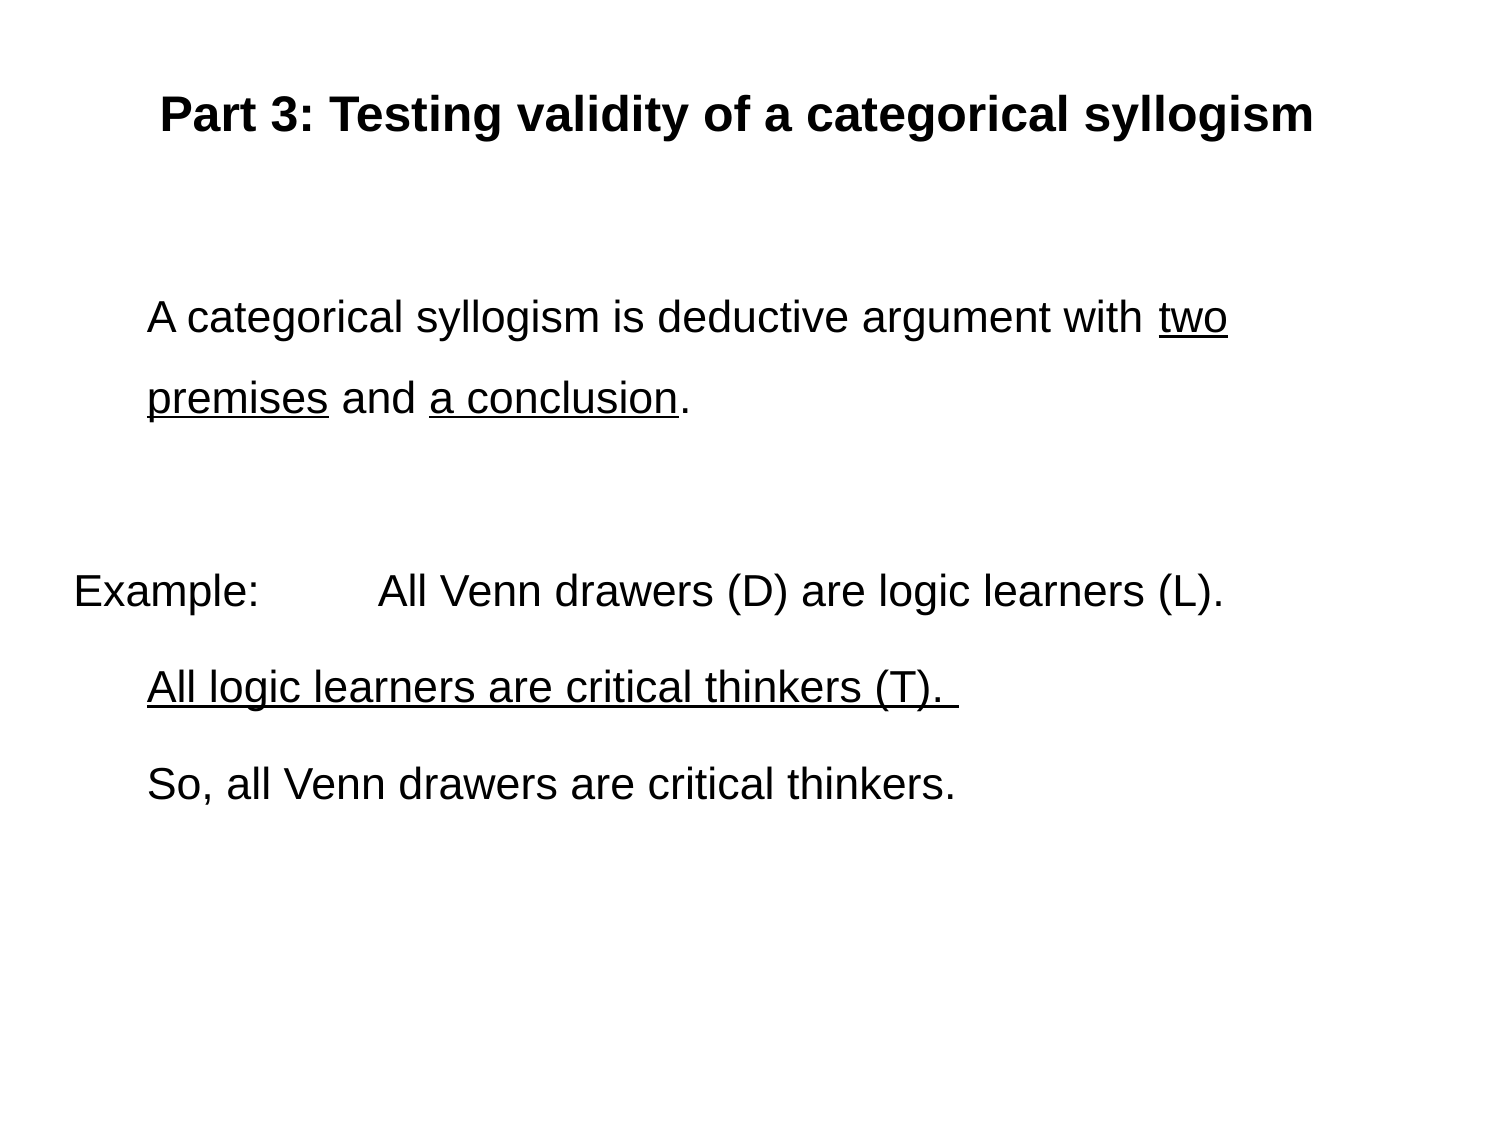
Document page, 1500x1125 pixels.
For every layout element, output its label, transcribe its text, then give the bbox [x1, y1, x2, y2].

list A categorical syllogism is deductive argument with two premises and a conclusion. Example: All Venn drawers (D) are logic learners (L). All logic learners are critical thinkers (T). So, all Venn drawers are critical thinkers. [58, 253, 1390, 927]
title Part 3: Testing validity of a categorical syllogism [30, 73, 1445, 157]
